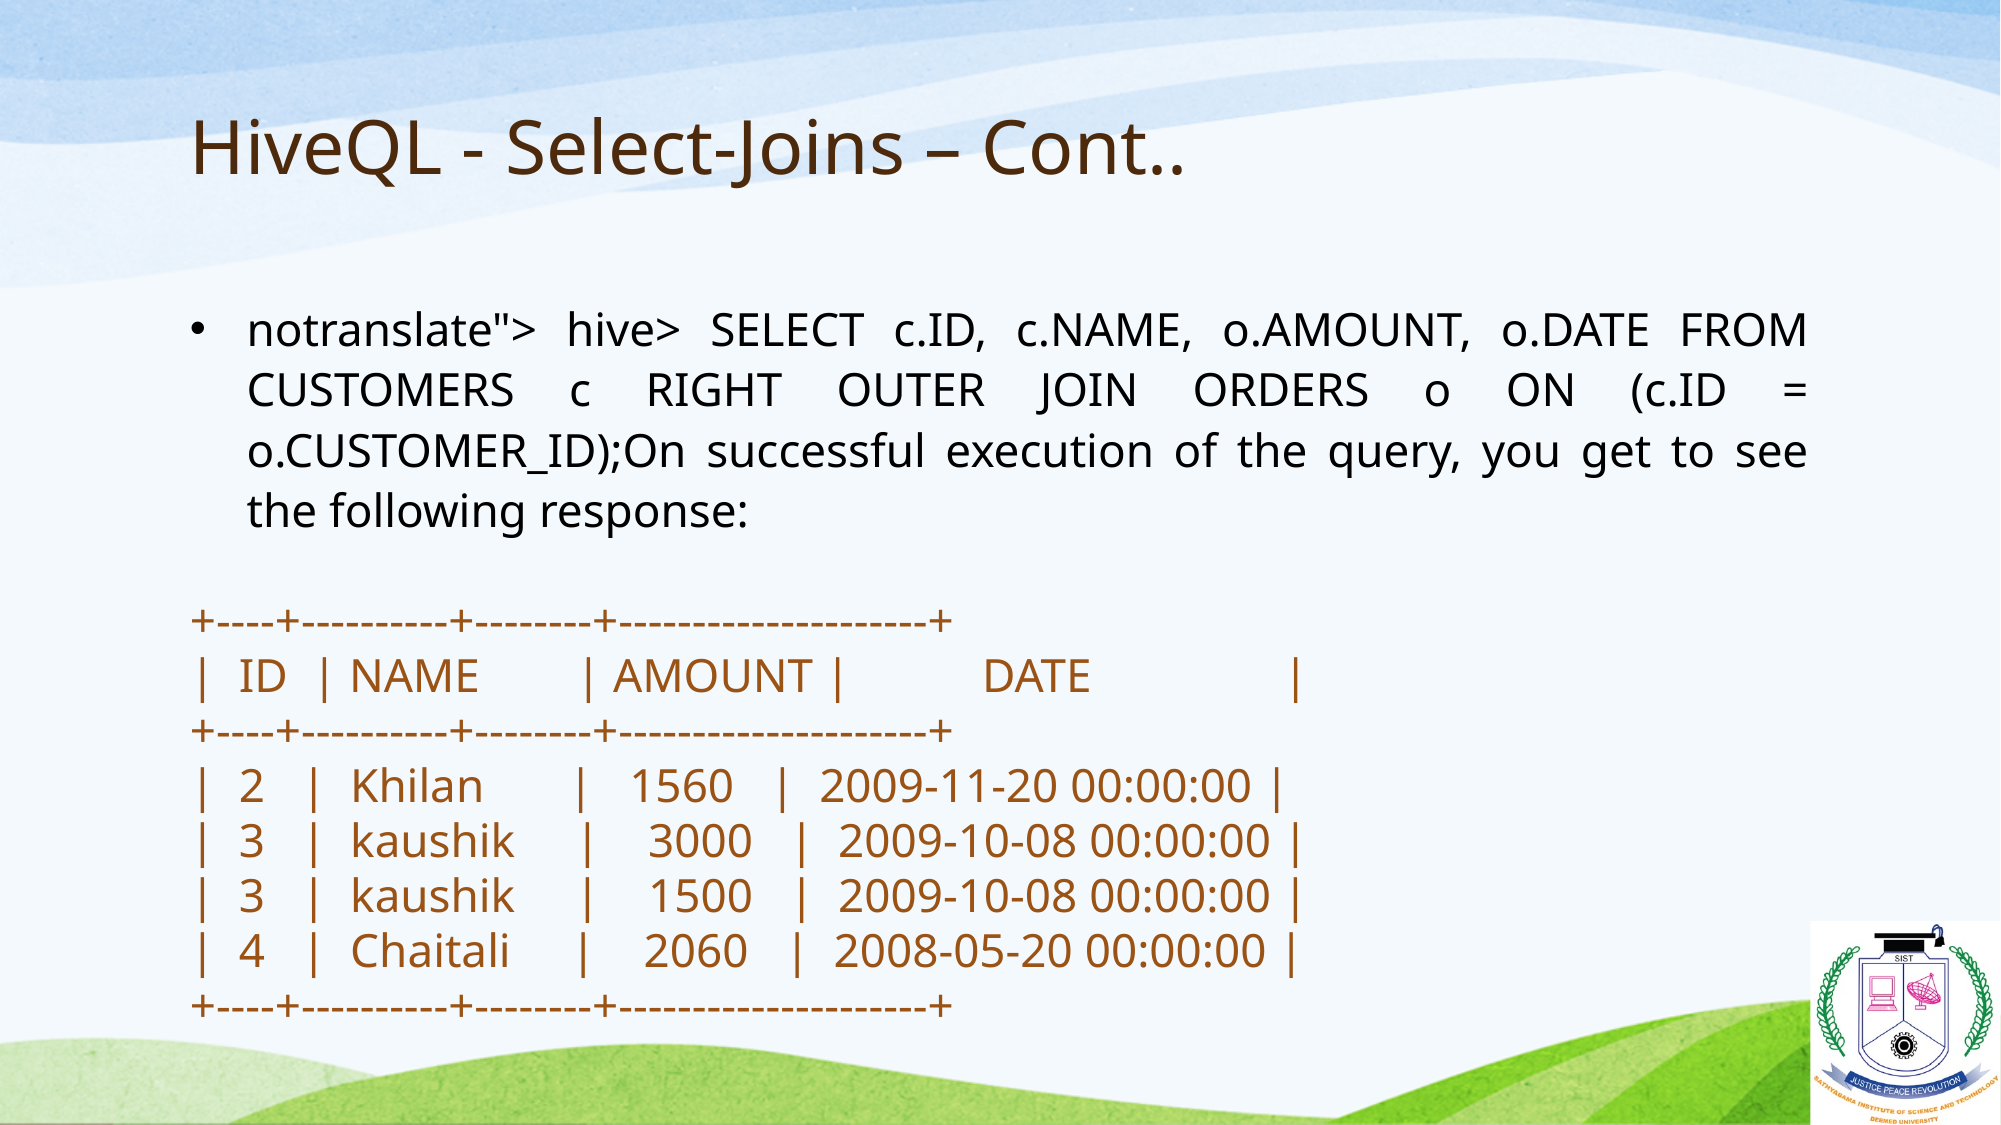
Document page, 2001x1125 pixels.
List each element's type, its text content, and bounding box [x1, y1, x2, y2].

list notranslate"> hive> SELECT c.ID, c.NAME, o.AMOUNT, o.DATE FROM CUSTOMERS c RIGHT OUTER JOIN ORDERS o ON (c.ID = o.CUSTOMER_ID);On successful execution of the query, you get to see the following response: +----+----------+--------+---------------------+ | ID | NAME | AMOUNT | DATE | +----+----------+--------+---------------------+ | 2 | Khilan | 1560 | 2009-11-20 00:00:00 | | 3 | kaushik | 3000 | 2009-10-08 00:00:00 | | 3 | kaushik | 1500 | 2009-10-08 00:00:00 | | 4 | Chaitali | 2060 | 2008-05-20 00:00:00 | +----+----------+--------+---------------------+ [174, 287, 1825, 982]
title HiveQL - Select-Joins – Cont.. [174, 50, 1825, 250]
picture [0, 0, 2001, 1125]
